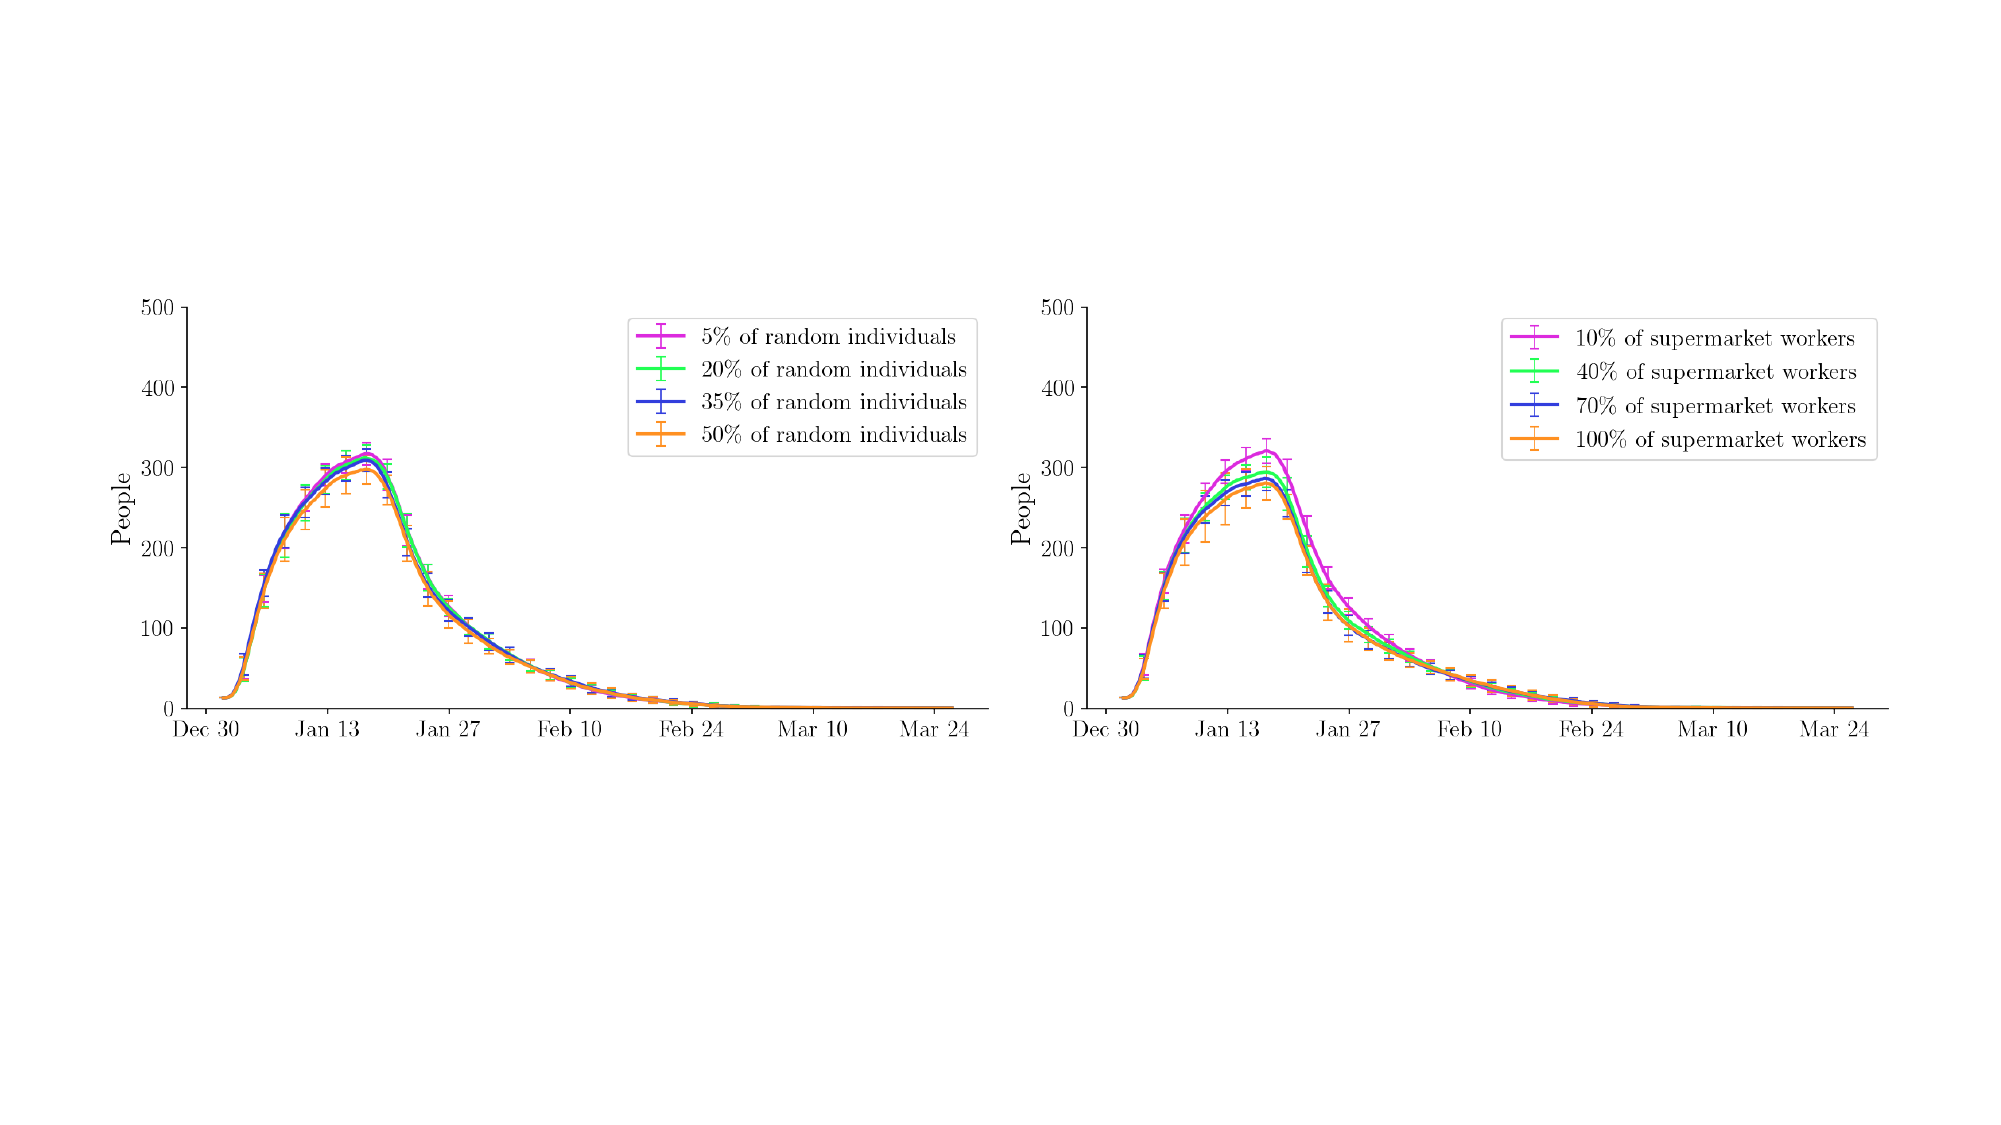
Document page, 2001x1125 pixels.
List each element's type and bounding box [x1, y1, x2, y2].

picture [99, 287, 1900, 752]
